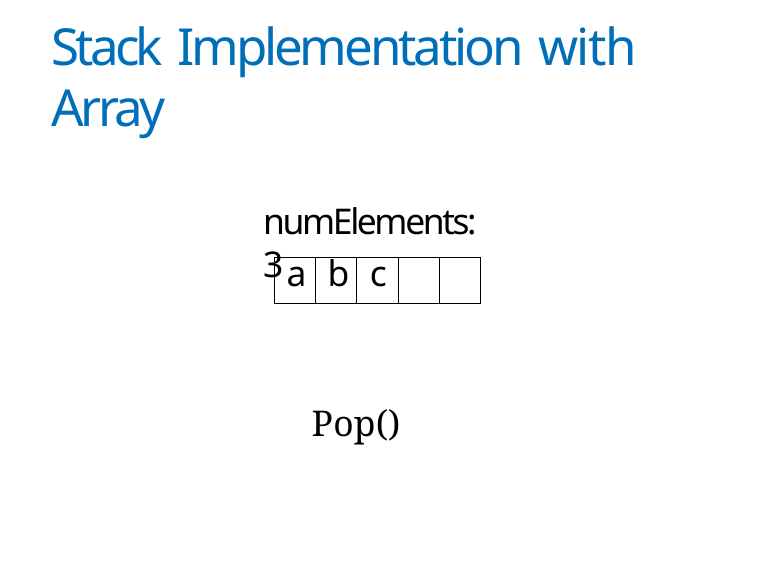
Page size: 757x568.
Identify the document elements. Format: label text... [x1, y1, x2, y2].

text_box Pop() [309, 398, 404, 444]
table_header c [357, 285, 398, 303]
text_box numElements: 3 [260, 196, 495, 285]
title Stack Implementation with Array [49, 11, 707, 137]
table_header [440, 285, 480, 303]
table_header b [316, 285, 356, 303]
table_header a [275, 285, 315, 303]
table_header [399, 285, 439, 303]
